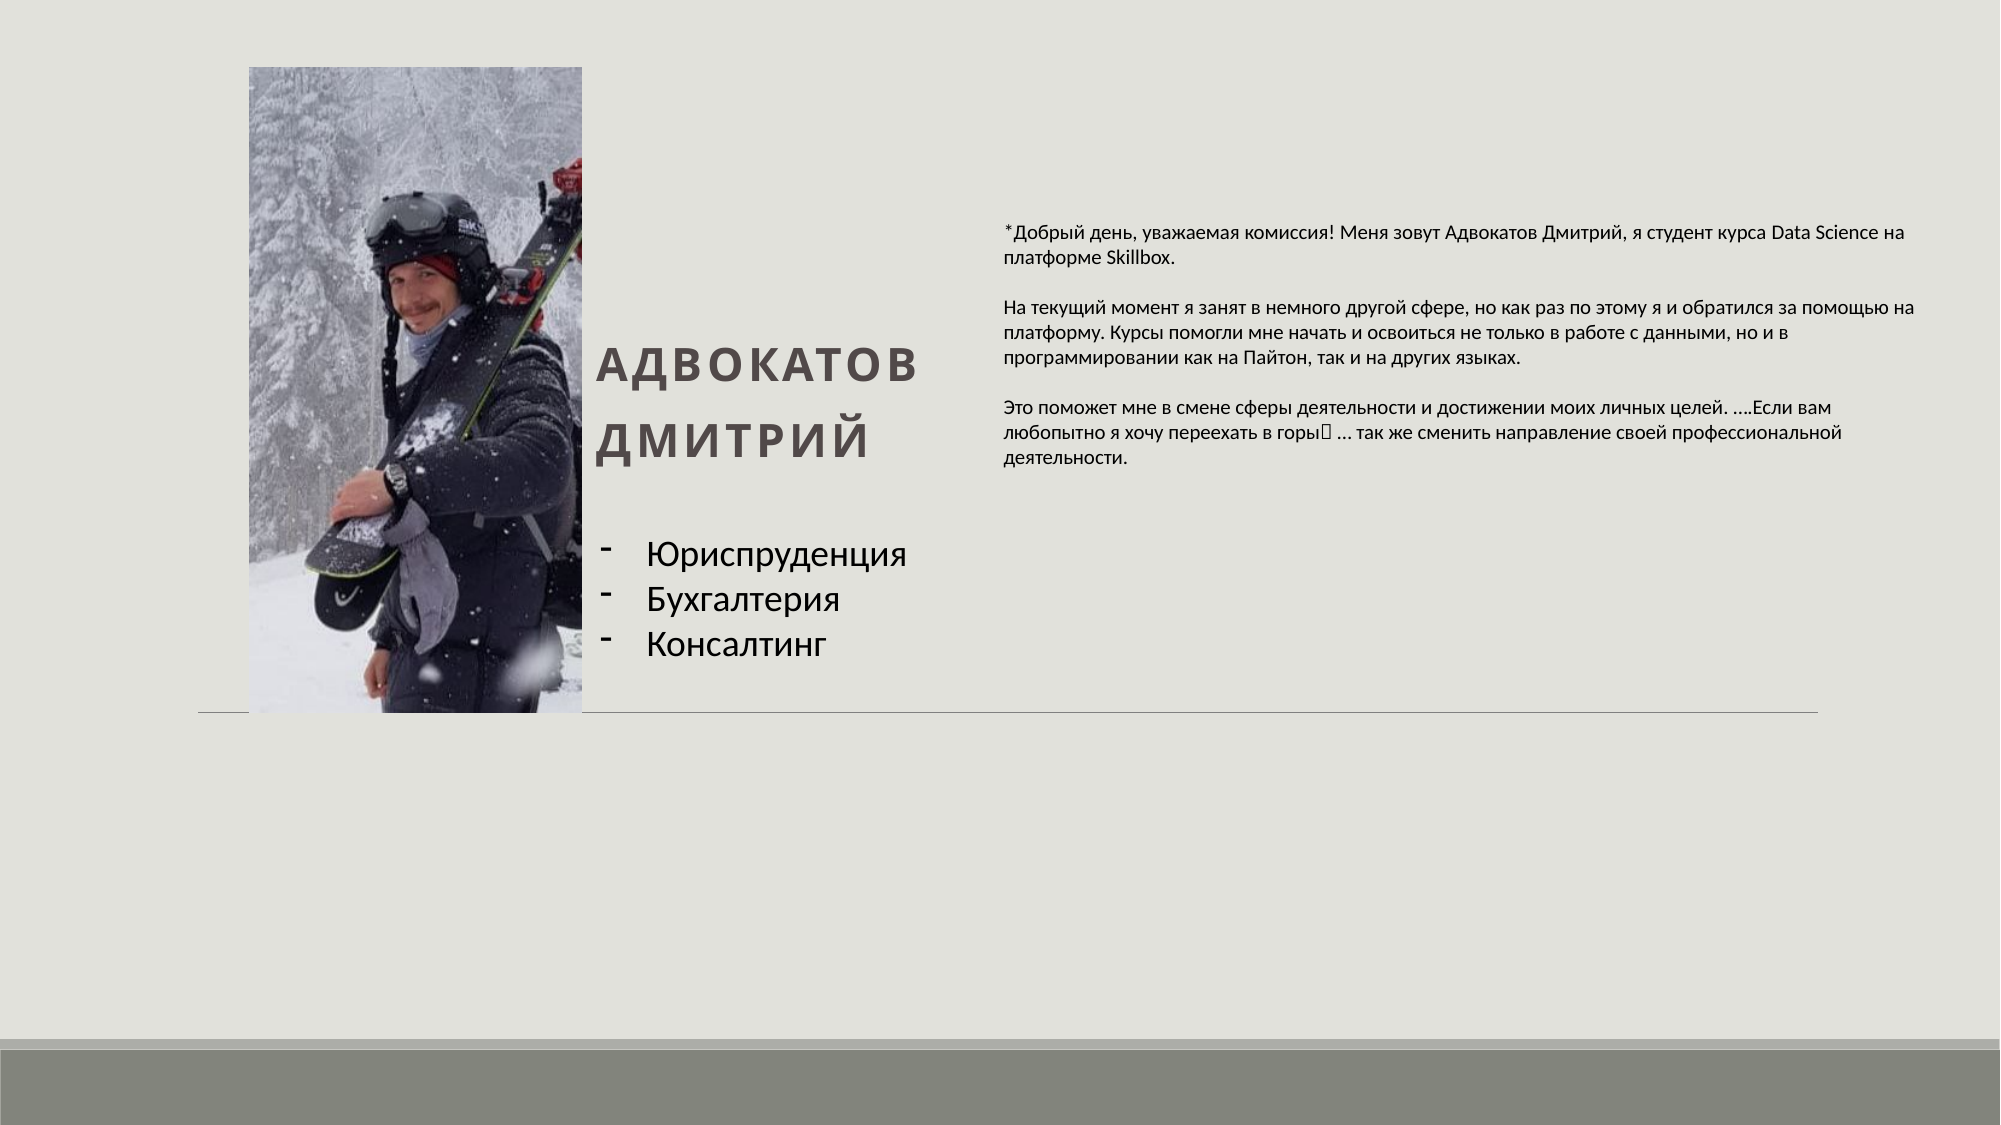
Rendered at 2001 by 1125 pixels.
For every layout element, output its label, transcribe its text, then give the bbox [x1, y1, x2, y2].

picture [249, 66, 583, 713]
text_box Юриспруденция Бухгалтерия Консалтинг [591, 521, 962, 672]
text_box *Добрый день, уважаемая комиссия! Меня зовут Адвокатов Дмитрий, я студент курса Data Science на платформе Skillbox. На текущий момент я занят в немного другой сфере, но как раз по этому я и обратился за помощью на платформу. Курсы помогли мне начать и освоиться не только в работе с данными, но и в программировании как на Пайтон, так и на других языках. Это поможет мне в смене сферы деятельности и достижении моих личных целей. ….Если вам любопытно я хочу переехать в горы … так же сменить направление своей профессиональной деятельности. [988, 211, 1938, 476]
subtitle Адвокатов Дмитрий [591, 334, 941, 521]
